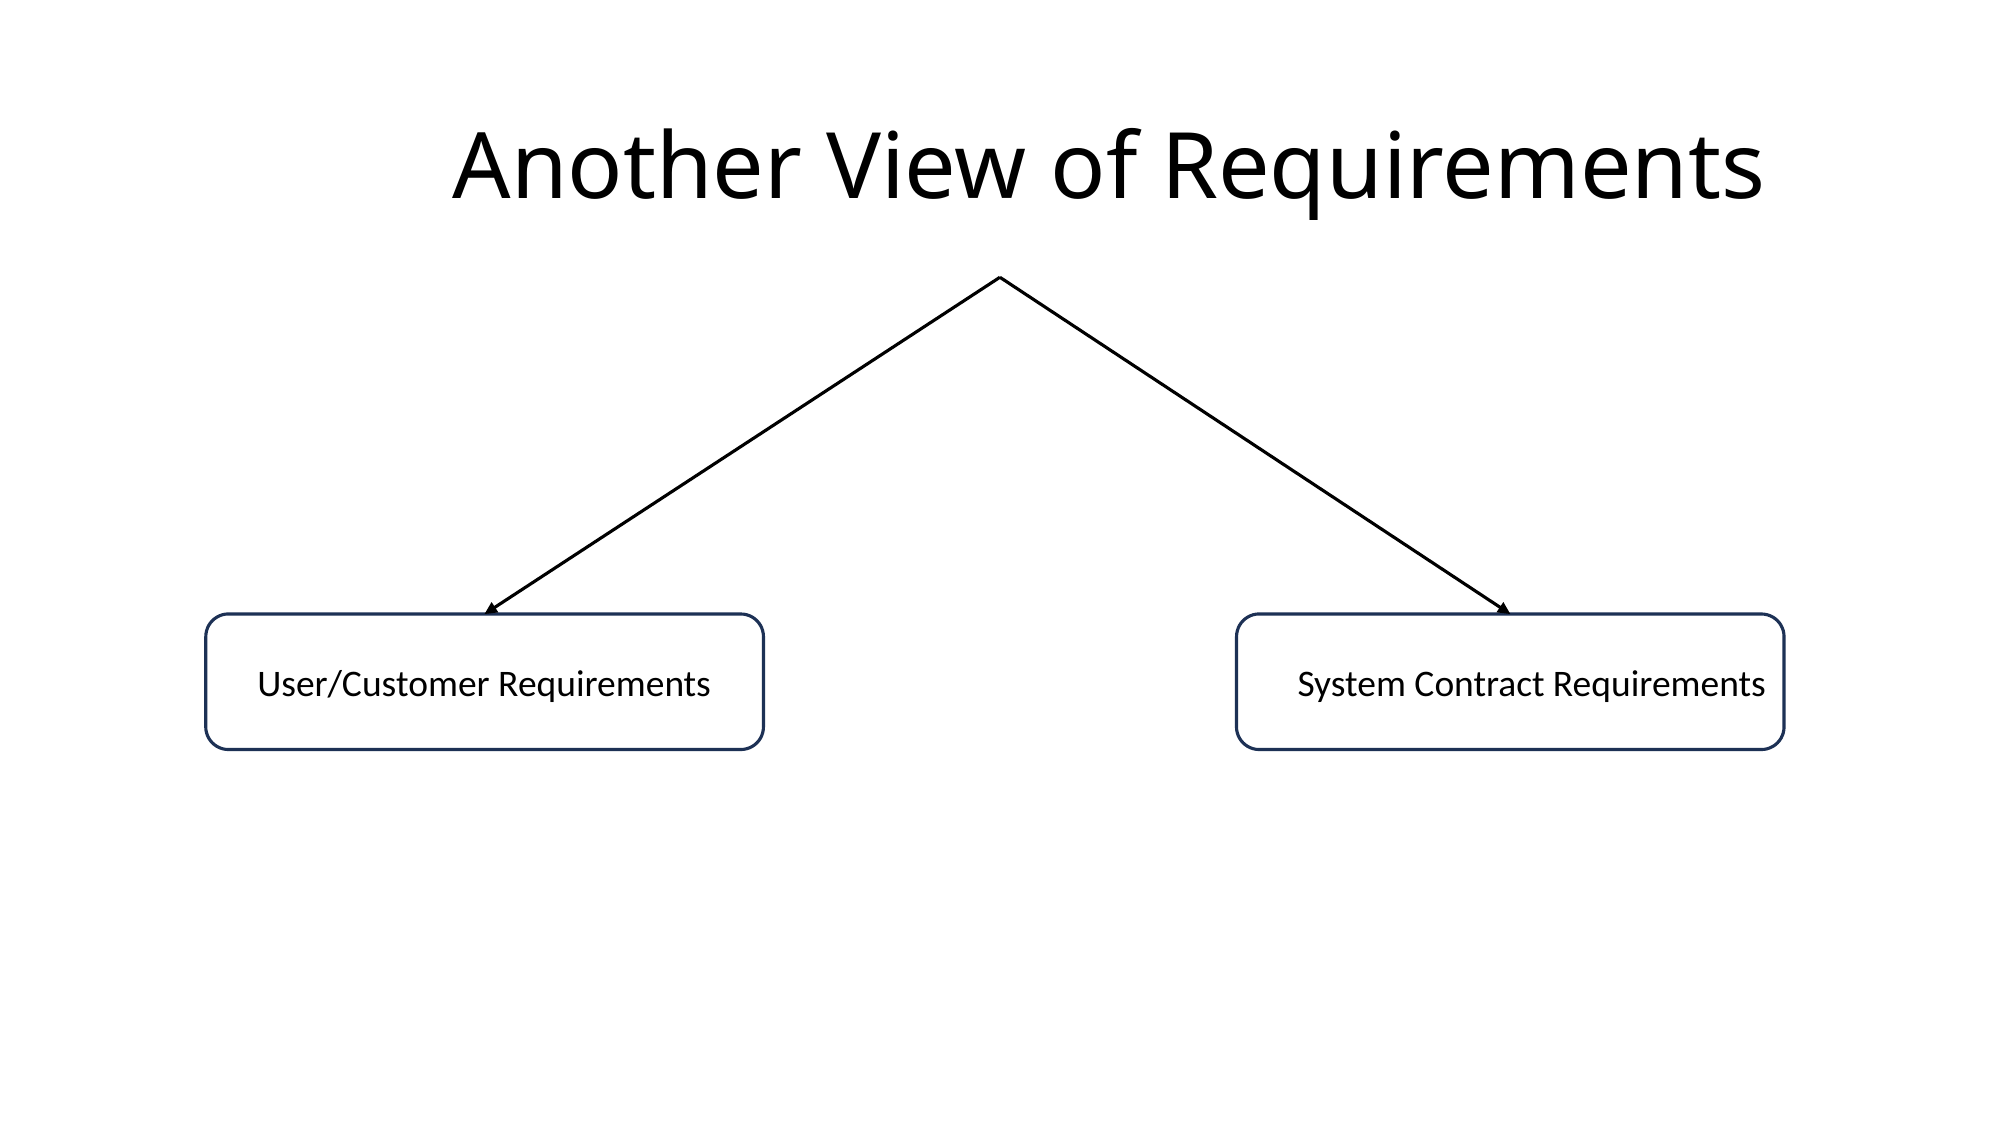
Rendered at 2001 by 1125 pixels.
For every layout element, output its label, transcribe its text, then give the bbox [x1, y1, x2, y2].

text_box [205, 613, 764, 750]
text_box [1236, 613, 1785, 750]
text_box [999, 277, 1511, 614]
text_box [484, 277, 999, 614]
title Another View of Requirements [137, 59, 1863, 278]
